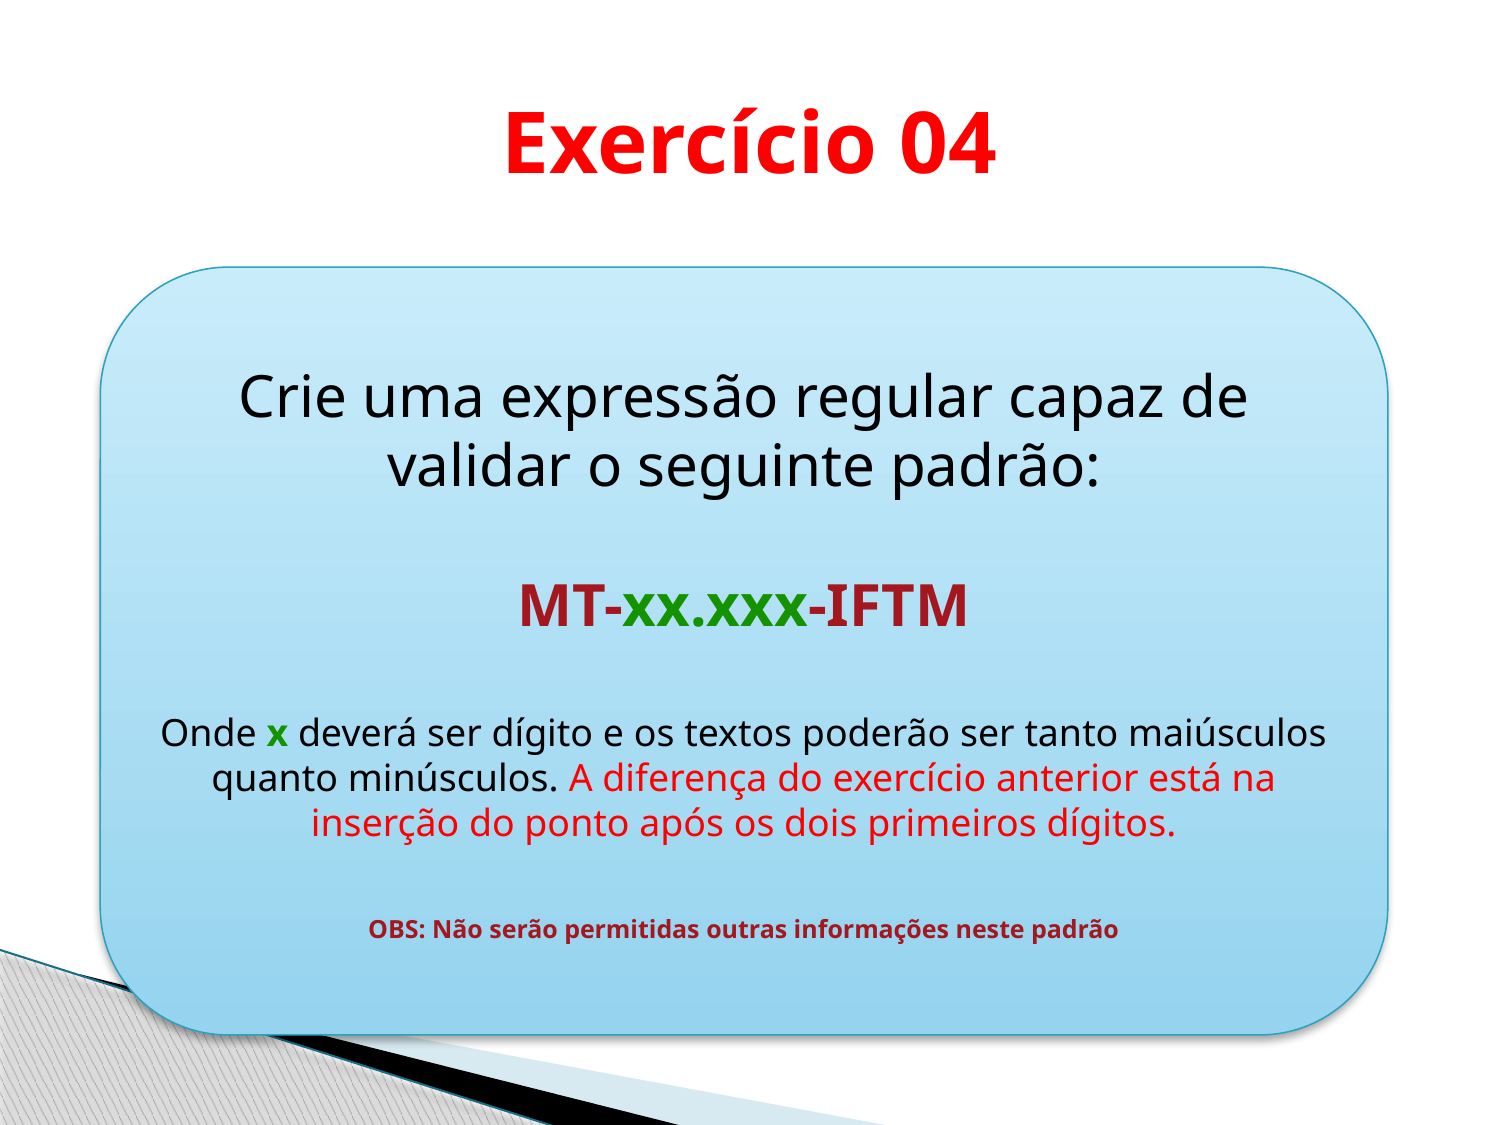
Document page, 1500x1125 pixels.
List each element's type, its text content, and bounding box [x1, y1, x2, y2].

text_box Crie uma expressão regular capaz de validar o seguinte padrão: MT-xx.xxx-IFTM Onde x deverá ser dígito e os textos poderão ser tanto maiúsculos quanto minúsculos. A diferença do exercício anterior está na inserção do ponto após os dois primeiros dígitos. OBS: Não serão permitidas outras informações neste padrão [99, 266, 1389, 1036]
title Exercício 04 [75, 45, 1425, 233]
